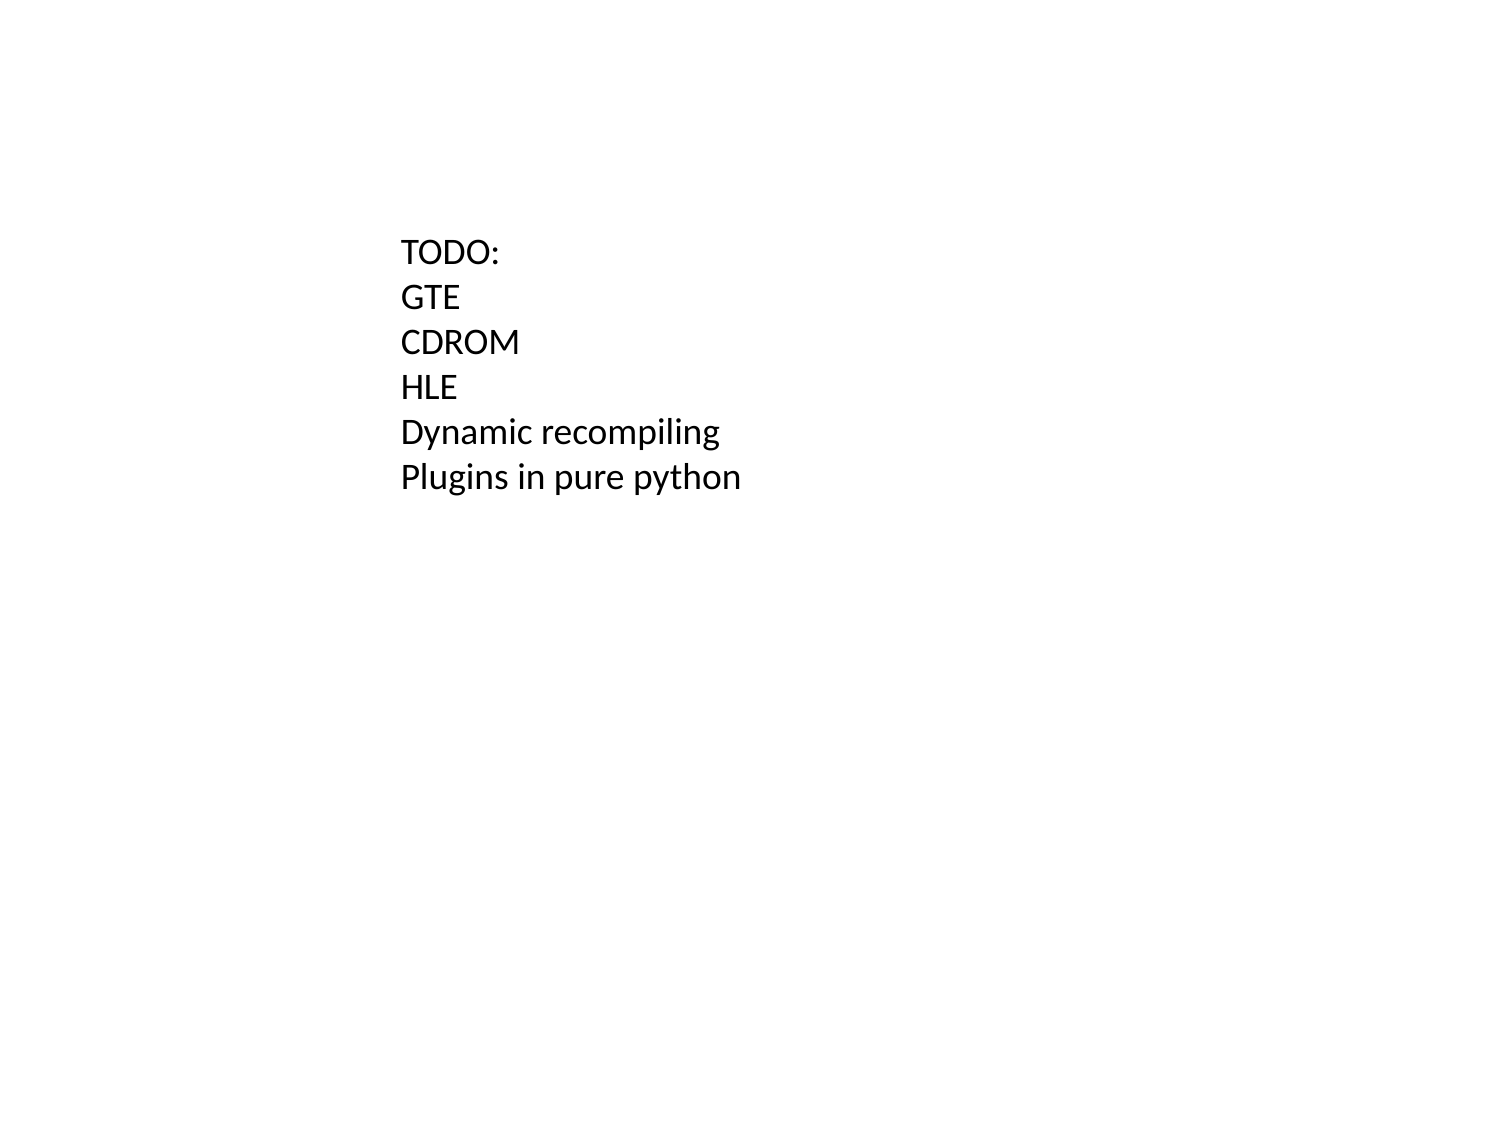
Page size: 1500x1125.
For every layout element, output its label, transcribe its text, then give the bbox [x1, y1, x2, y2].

text_box TODO: GTE CDROM HLE Dynamic recompiling Plugins in pure python [386, 219, 758, 505]
